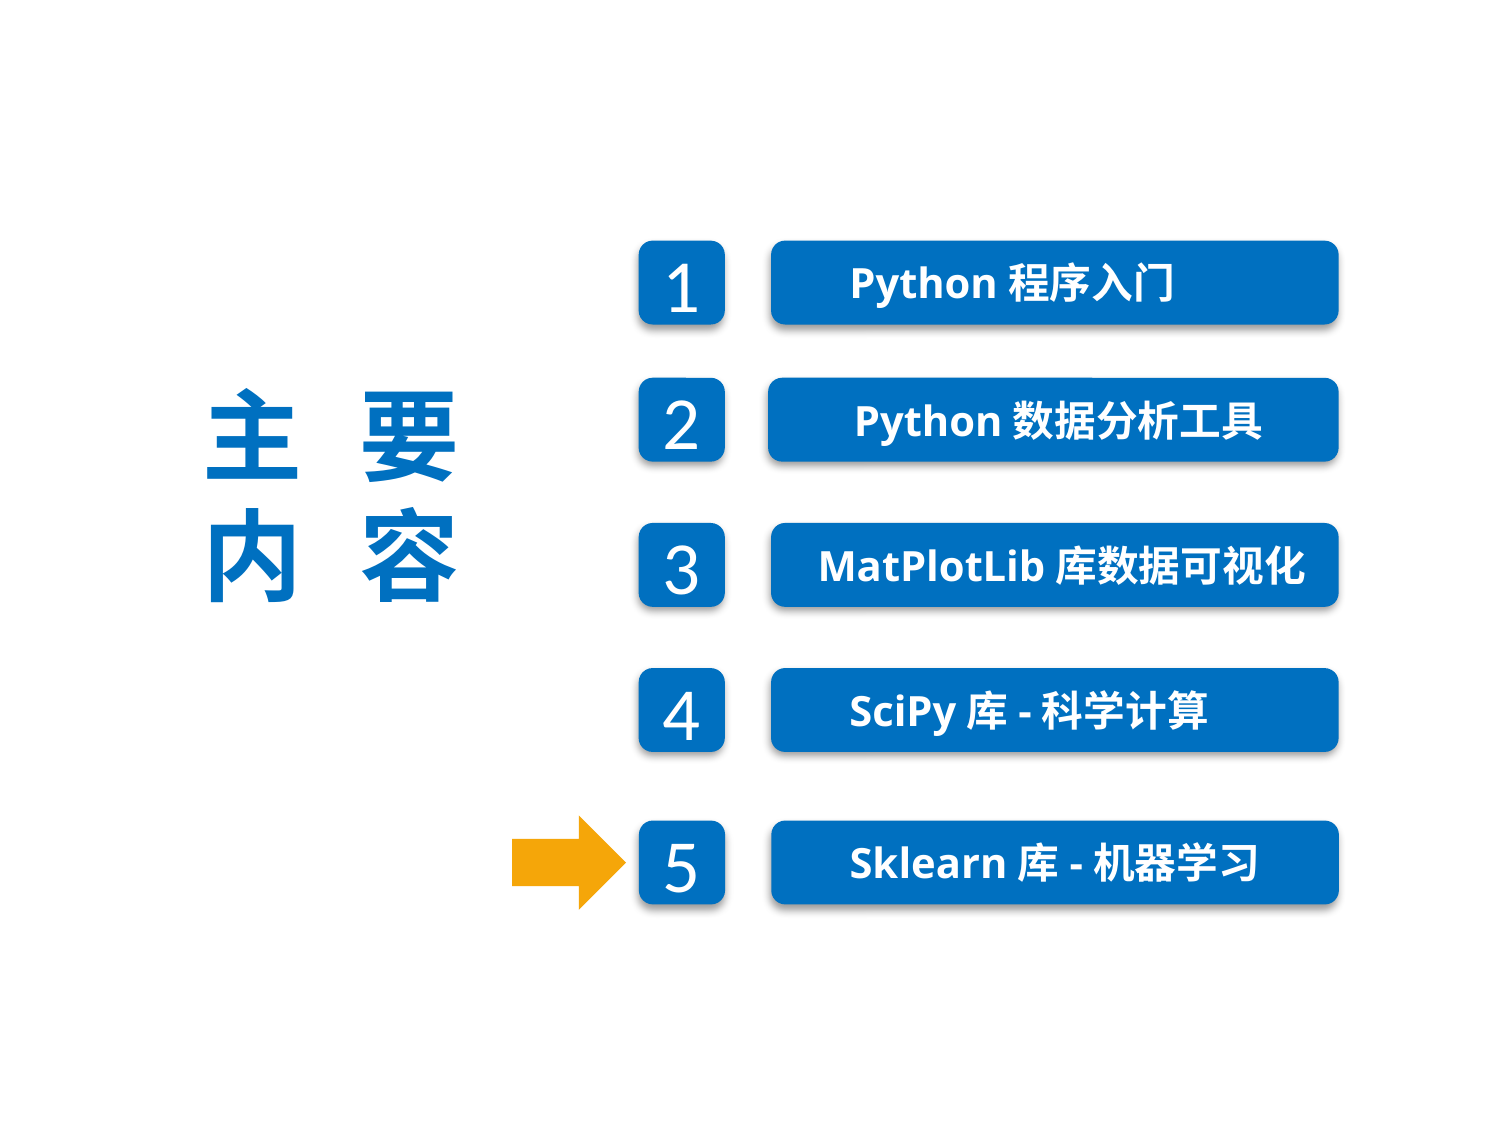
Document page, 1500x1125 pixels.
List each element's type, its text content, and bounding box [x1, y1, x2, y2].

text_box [770, 240, 1339, 325]
text_box 1 [636, 238, 727, 327]
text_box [771, 820, 1340, 905]
text_box 主 要 内 容 [50, 364, 612, 624]
text_box [509, 813, 629, 912]
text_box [770, 522, 1339, 608]
text_box 4 [636, 665, 727, 755]
text_box 2 [636, 375, 727, 464]
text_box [770, 667, 1339, 753]
text_box 5 [636, 818, 728, 907]
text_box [767, 377, 1393, 462]
text_box 3 [636, 520, 727, 609]
